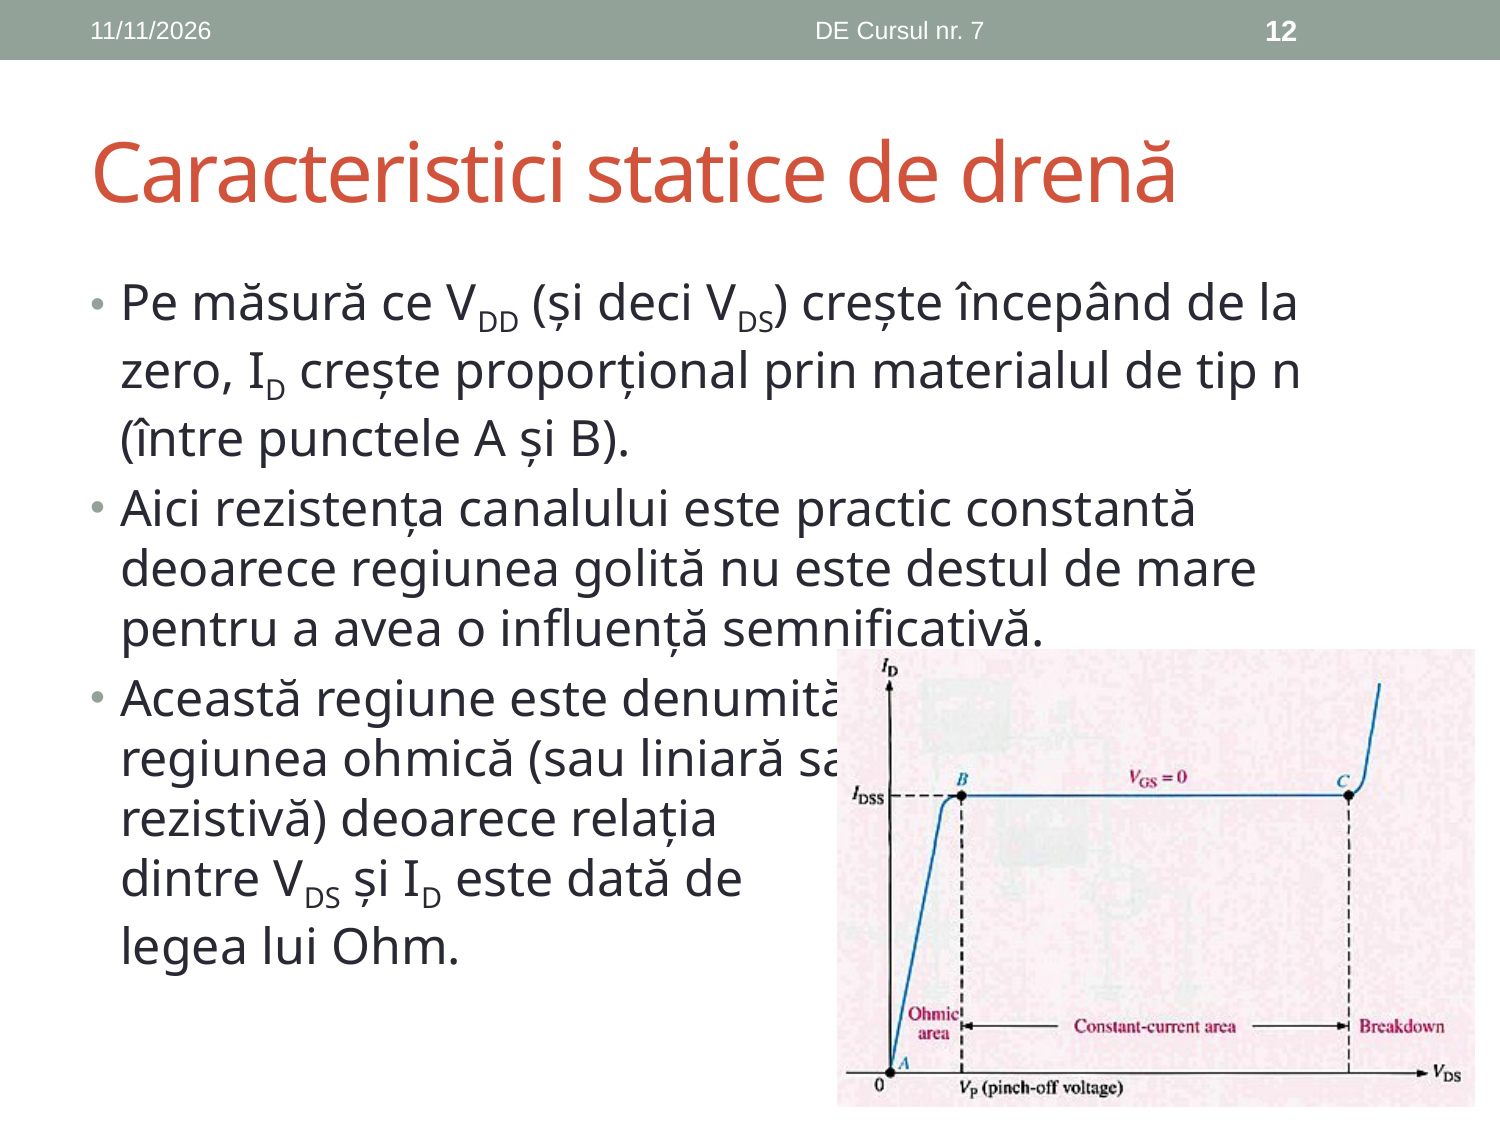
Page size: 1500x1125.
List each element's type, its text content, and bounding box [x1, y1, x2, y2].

footer DE Cursul nr. 7 [562, 3, 1238, 57]
title Caracteristici statice de drenă [75, 87, 1425, 250]
slide_number 12 [1250, 3, 1425, 57]
picture [837, 649, 1476, 1107]
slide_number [75, 3, 550, 57]
list Pe măsură ce VDD (și deci VDS) crește începând de la zero, ID crește proporțional prin materialul de tip n (între punctele A și B). Aici rezistența canalului este practic constantă deoarece regiunea golită nu este destul de mare pentru a avea o influență semnificativă. Această regiune este denumită regiunea ohmică (sau liniară sau rezistivă) deoarece relația dintre VDS și ID este dată de legea lui Ohm. [75, 262, 1425, 1063]
